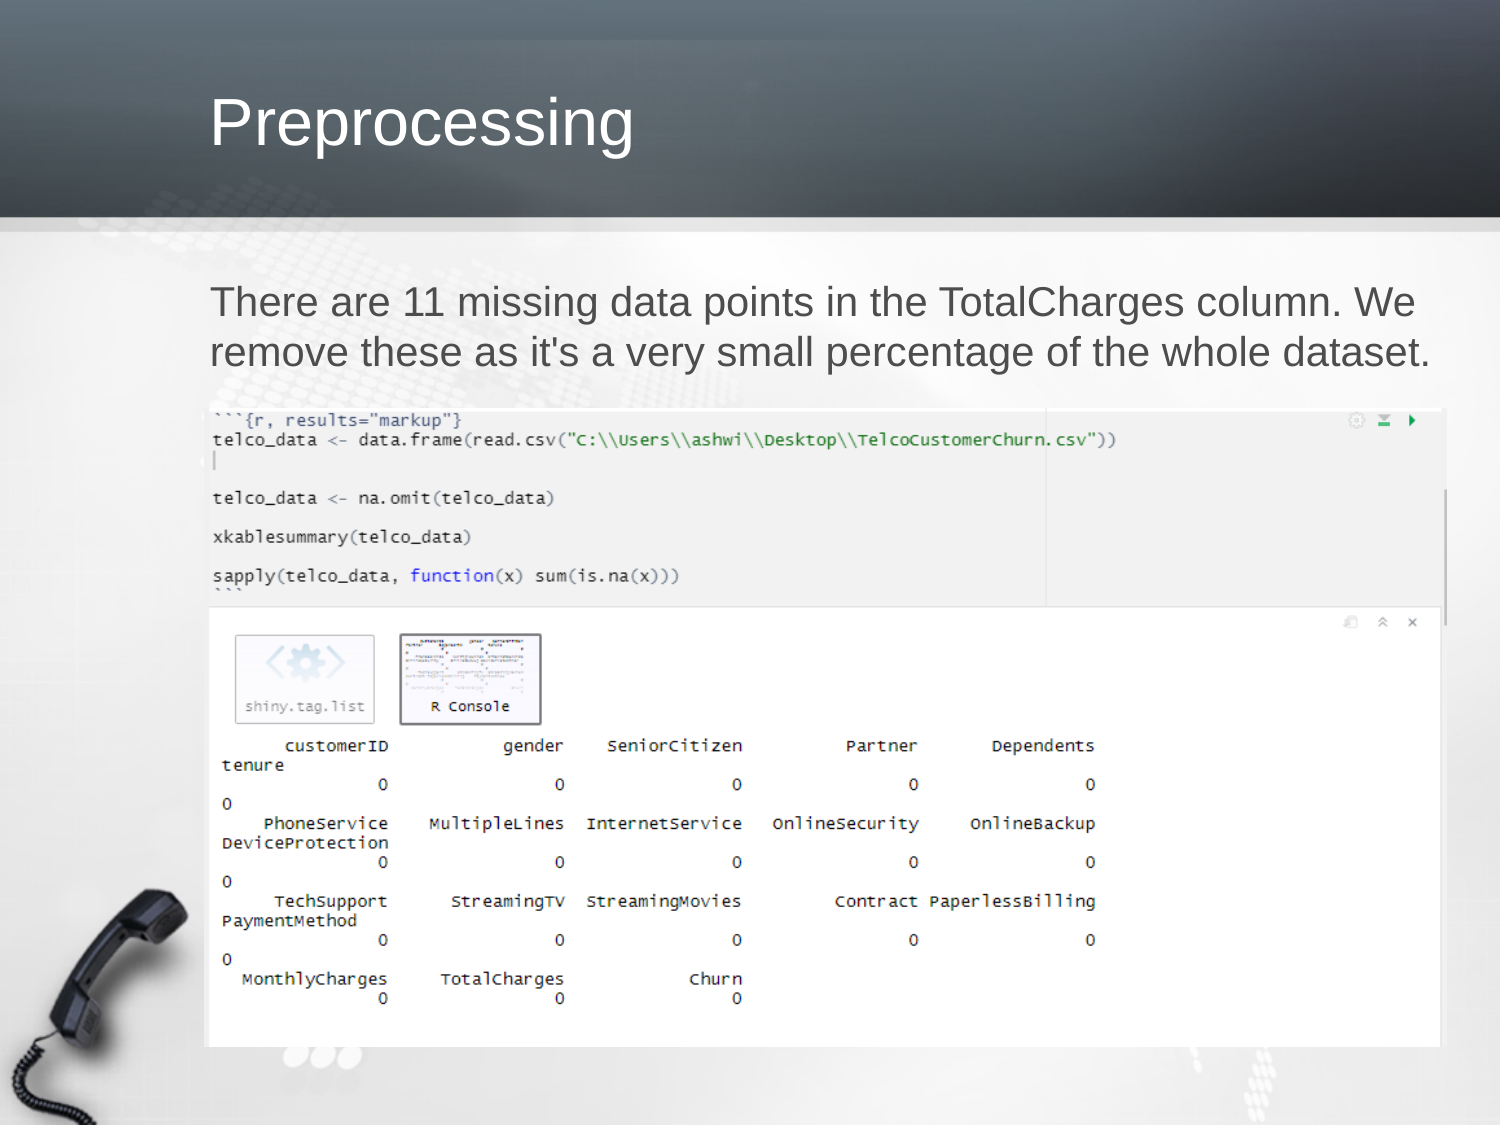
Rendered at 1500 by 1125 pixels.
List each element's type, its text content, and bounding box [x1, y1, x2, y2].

title Preprocessing [194, 77, 1448, 162]
picture [0, 0, 1500, 1125]
list There are 11 missing data points in the TotalCharges column. We remove these as it's a very small percentage of the whole dataset. [194, 266, 1448, 1095]
